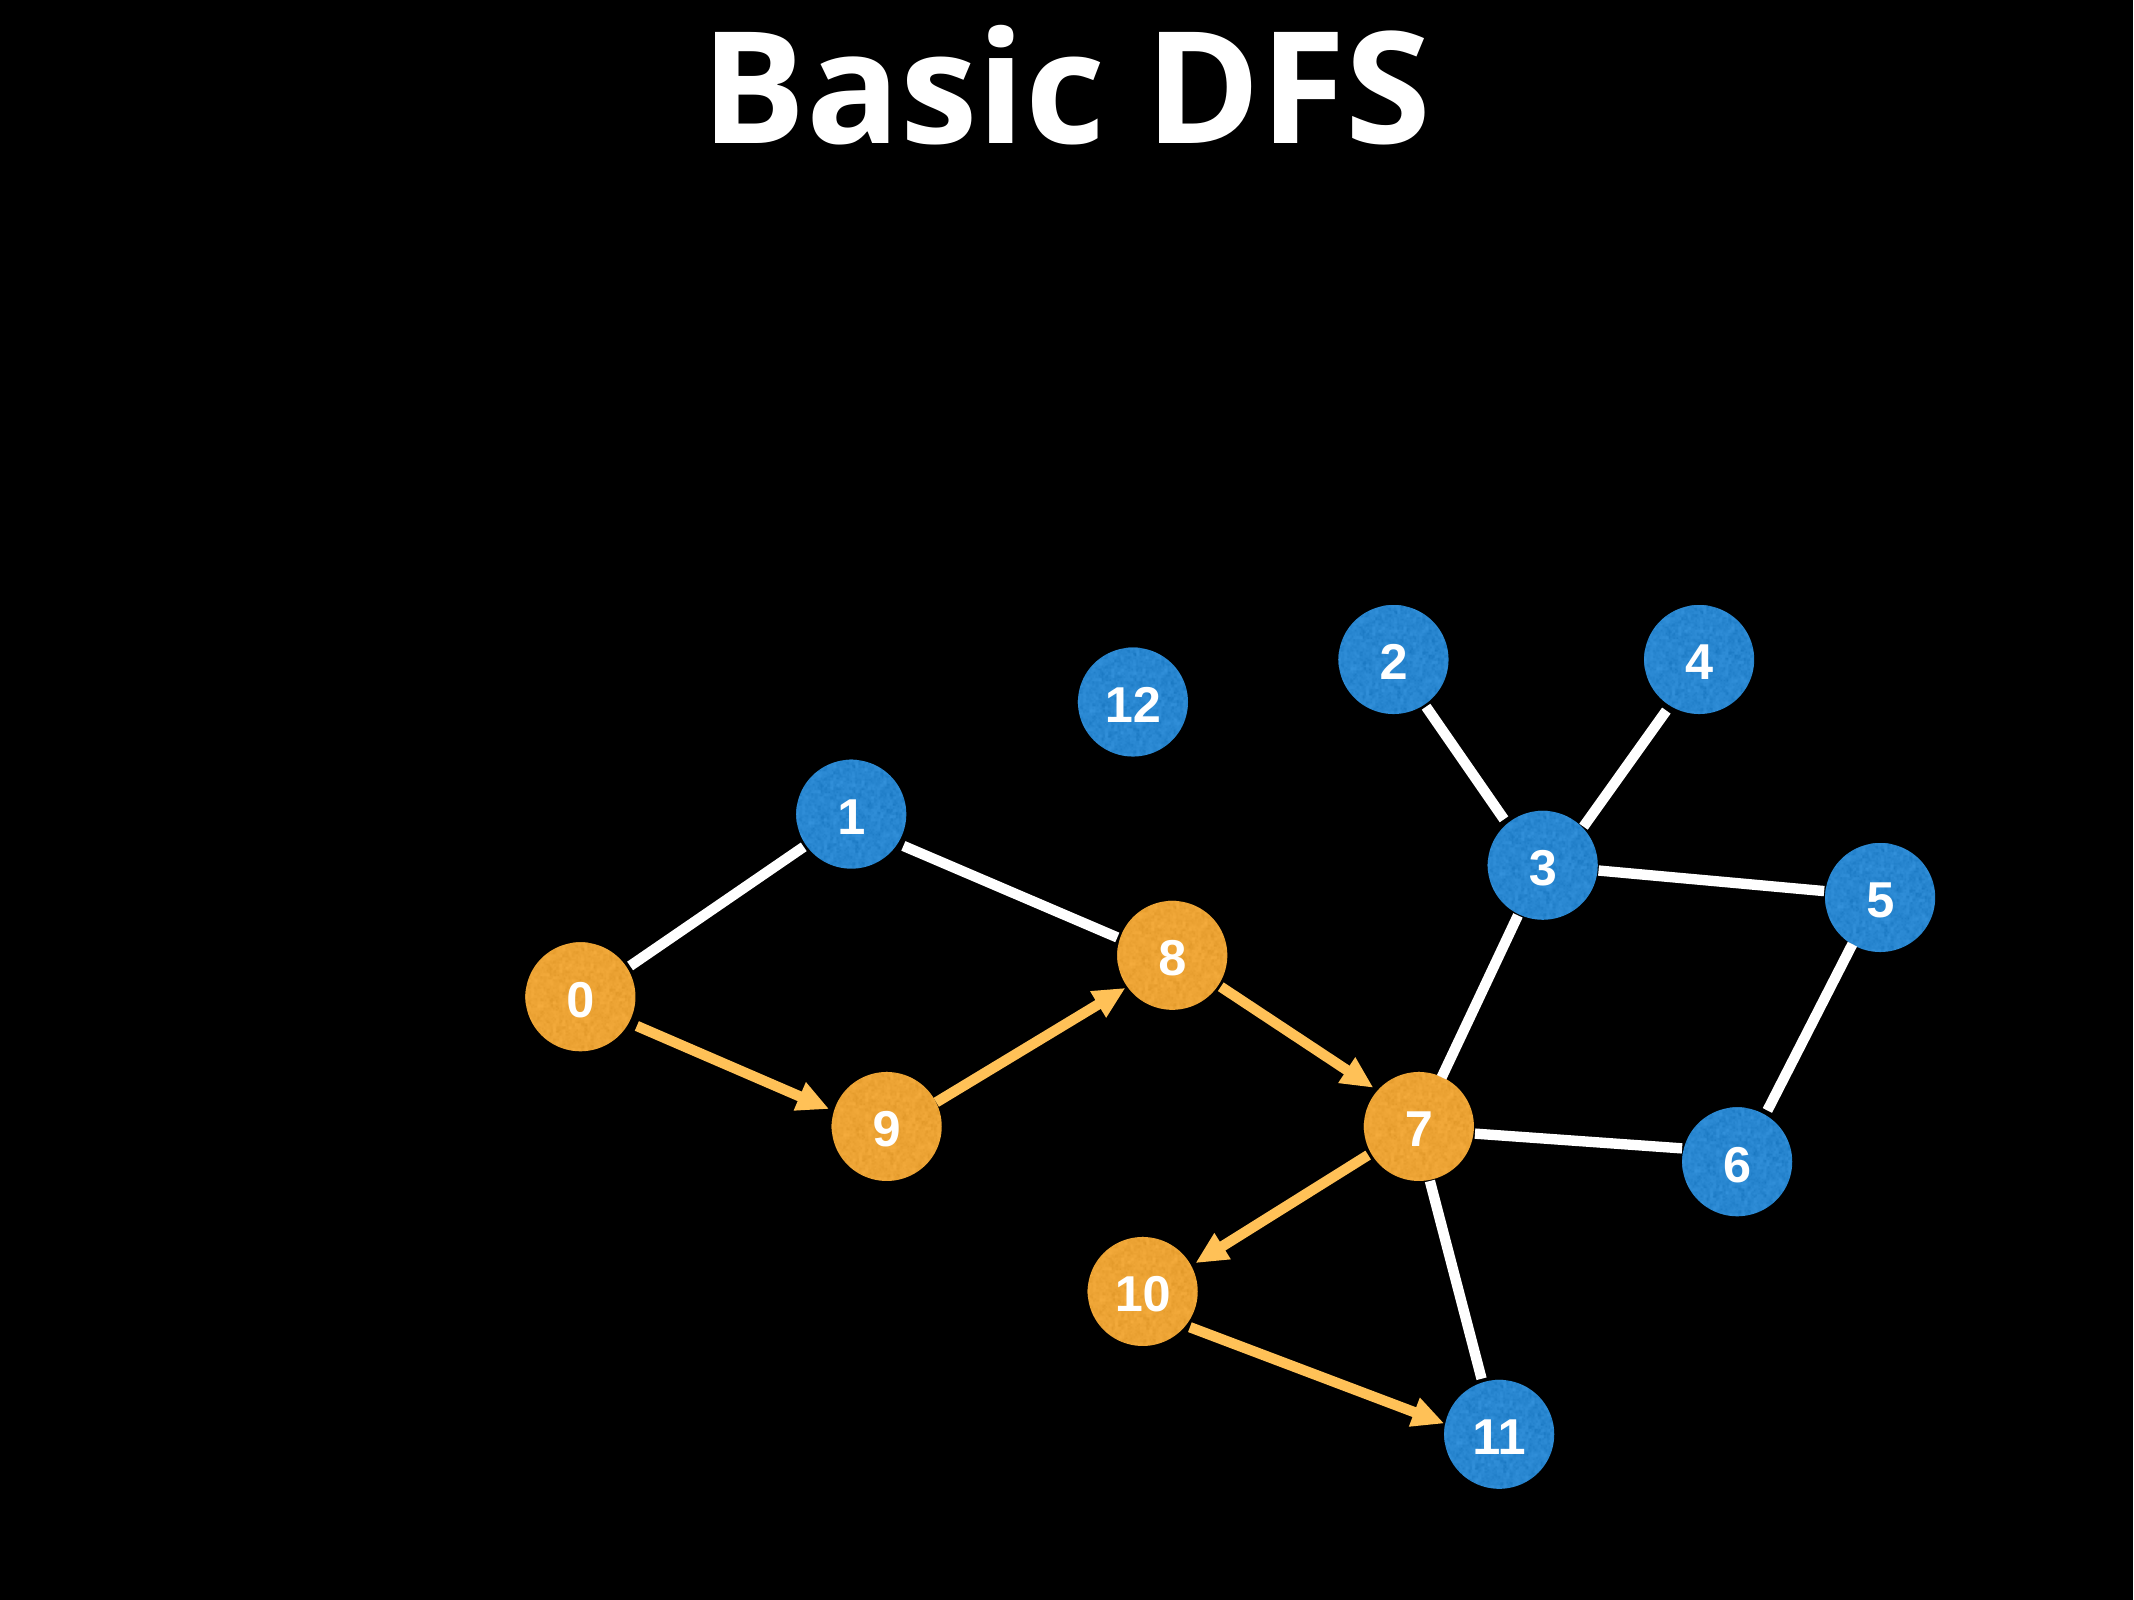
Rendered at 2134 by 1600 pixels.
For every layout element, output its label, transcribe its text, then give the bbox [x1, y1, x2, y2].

title Basic DFS [6, 0, 2128, 181]
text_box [525, 604, 1936, 1490]
